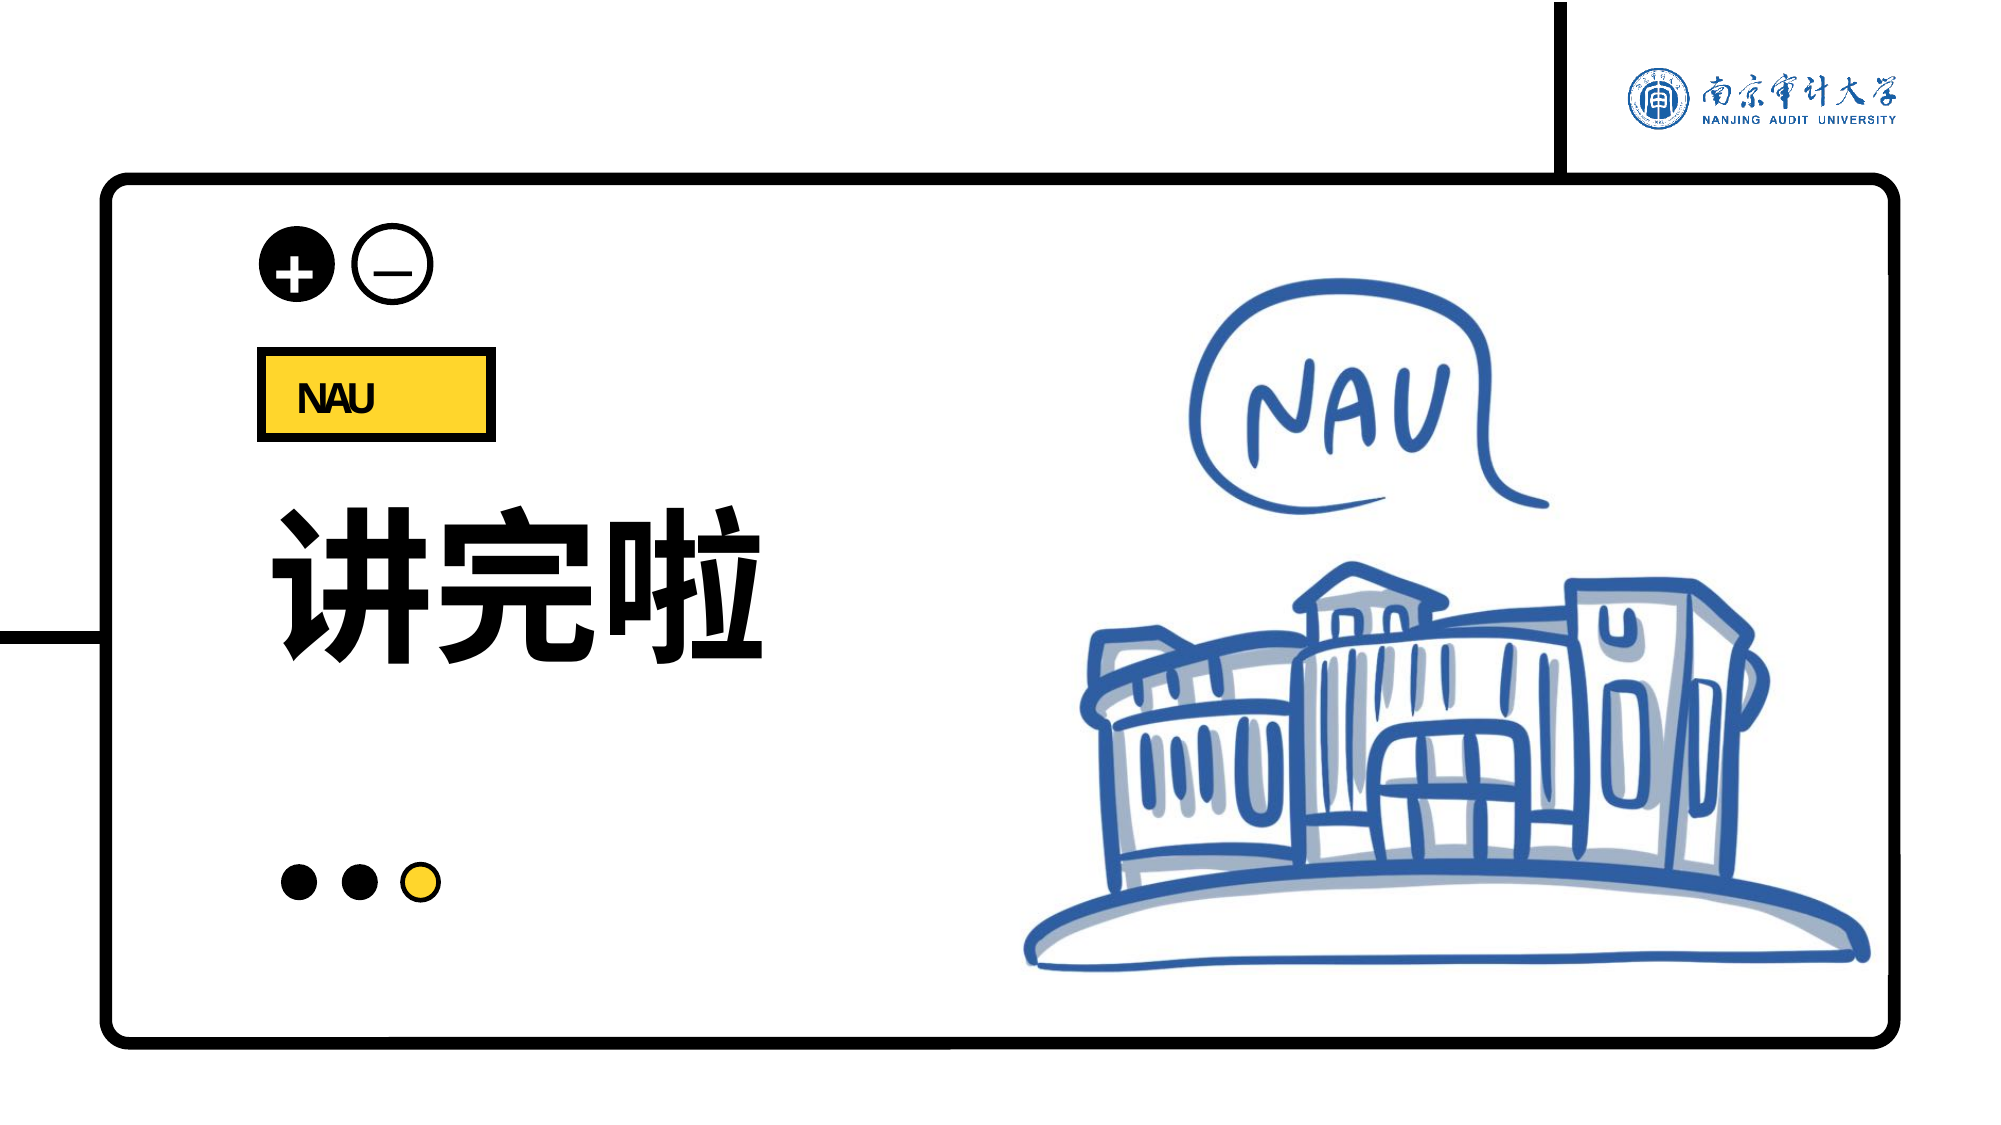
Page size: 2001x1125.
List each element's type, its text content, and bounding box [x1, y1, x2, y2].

text_box [365, 225, 420, 236]
text_box [401, 863, 440, 902]
text_box + [258, 218, 341, 324]
text_box — [357, 236, 439, 301]
text_box [279, 863, 319, 902]
text_box NAU [280, 364, 467, 430]
picture [1584, 55, 1941, 145]
picture [1004, 275, 1889, 975]
text_box [104, 177, 1896, 1045]
text_box [353, 247, 357, 281]
text_box 讲完啦 [252, 475, 1004, 690]
text_box [260, 351, 492, 438]
text_box [340, 863, 379, 902]
